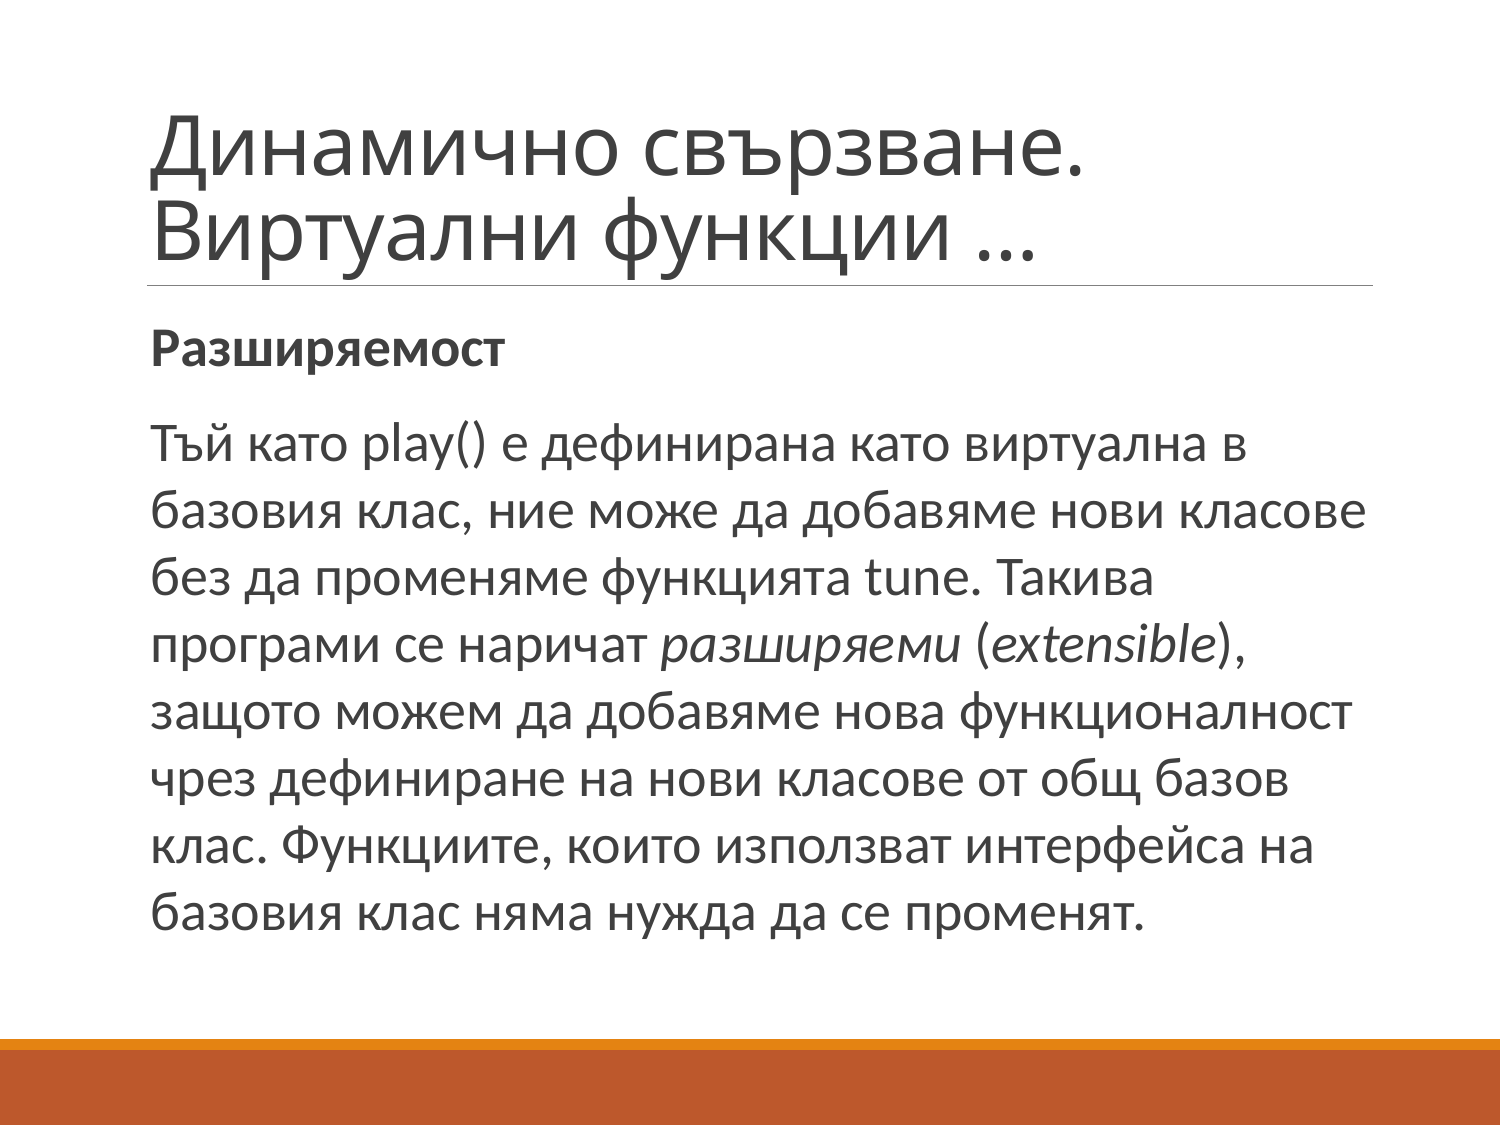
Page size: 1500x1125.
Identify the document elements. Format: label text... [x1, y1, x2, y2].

list Разширяемост Тъй като play() е дефинирана като виртуална в базовия клас, ние може да добавяме нови класове без да променяме функцията tune. Такива програми се наричат разширяеми (extensible), защото можем да добавяме нова функционалност чрез дефиниране на нови класове от общ базов клас. Функциите, които използват интерфейса на базовия клас няма нужда да се променят. [135, 302, 1373, 963]
title Динамично свързване. Виртуални функции … [135, 47, 1373, 285]
